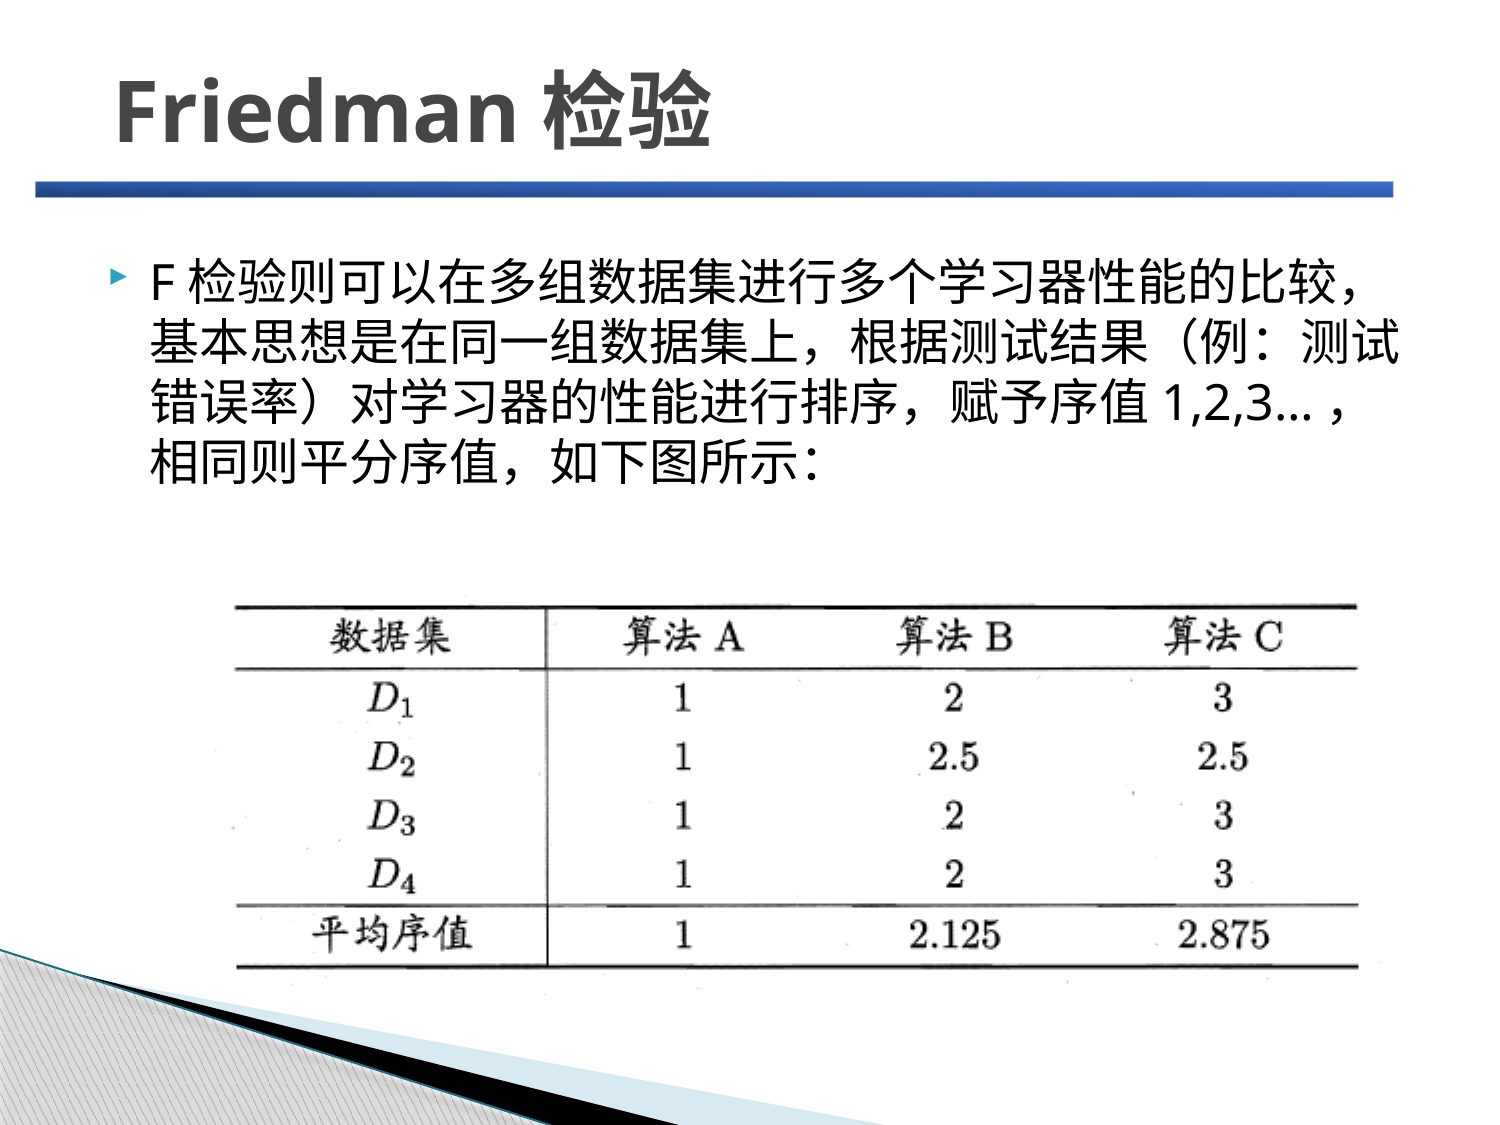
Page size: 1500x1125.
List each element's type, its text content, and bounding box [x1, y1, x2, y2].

picture [203, 573, 1390, 997]
title Friedman检验 [98, 14, 765, 203]
list F检验则可以在多组数据集进行多个学习器性能的比较，基本思想是在同一组数据集上，根据测试结果（例：测试错误率）对学习器的性能进行排序，赋予序值1,2,3…，相同则平分序值，如下图所示： [75, 243, 1425, 986]
picture [31, 158, 1406, 212]
